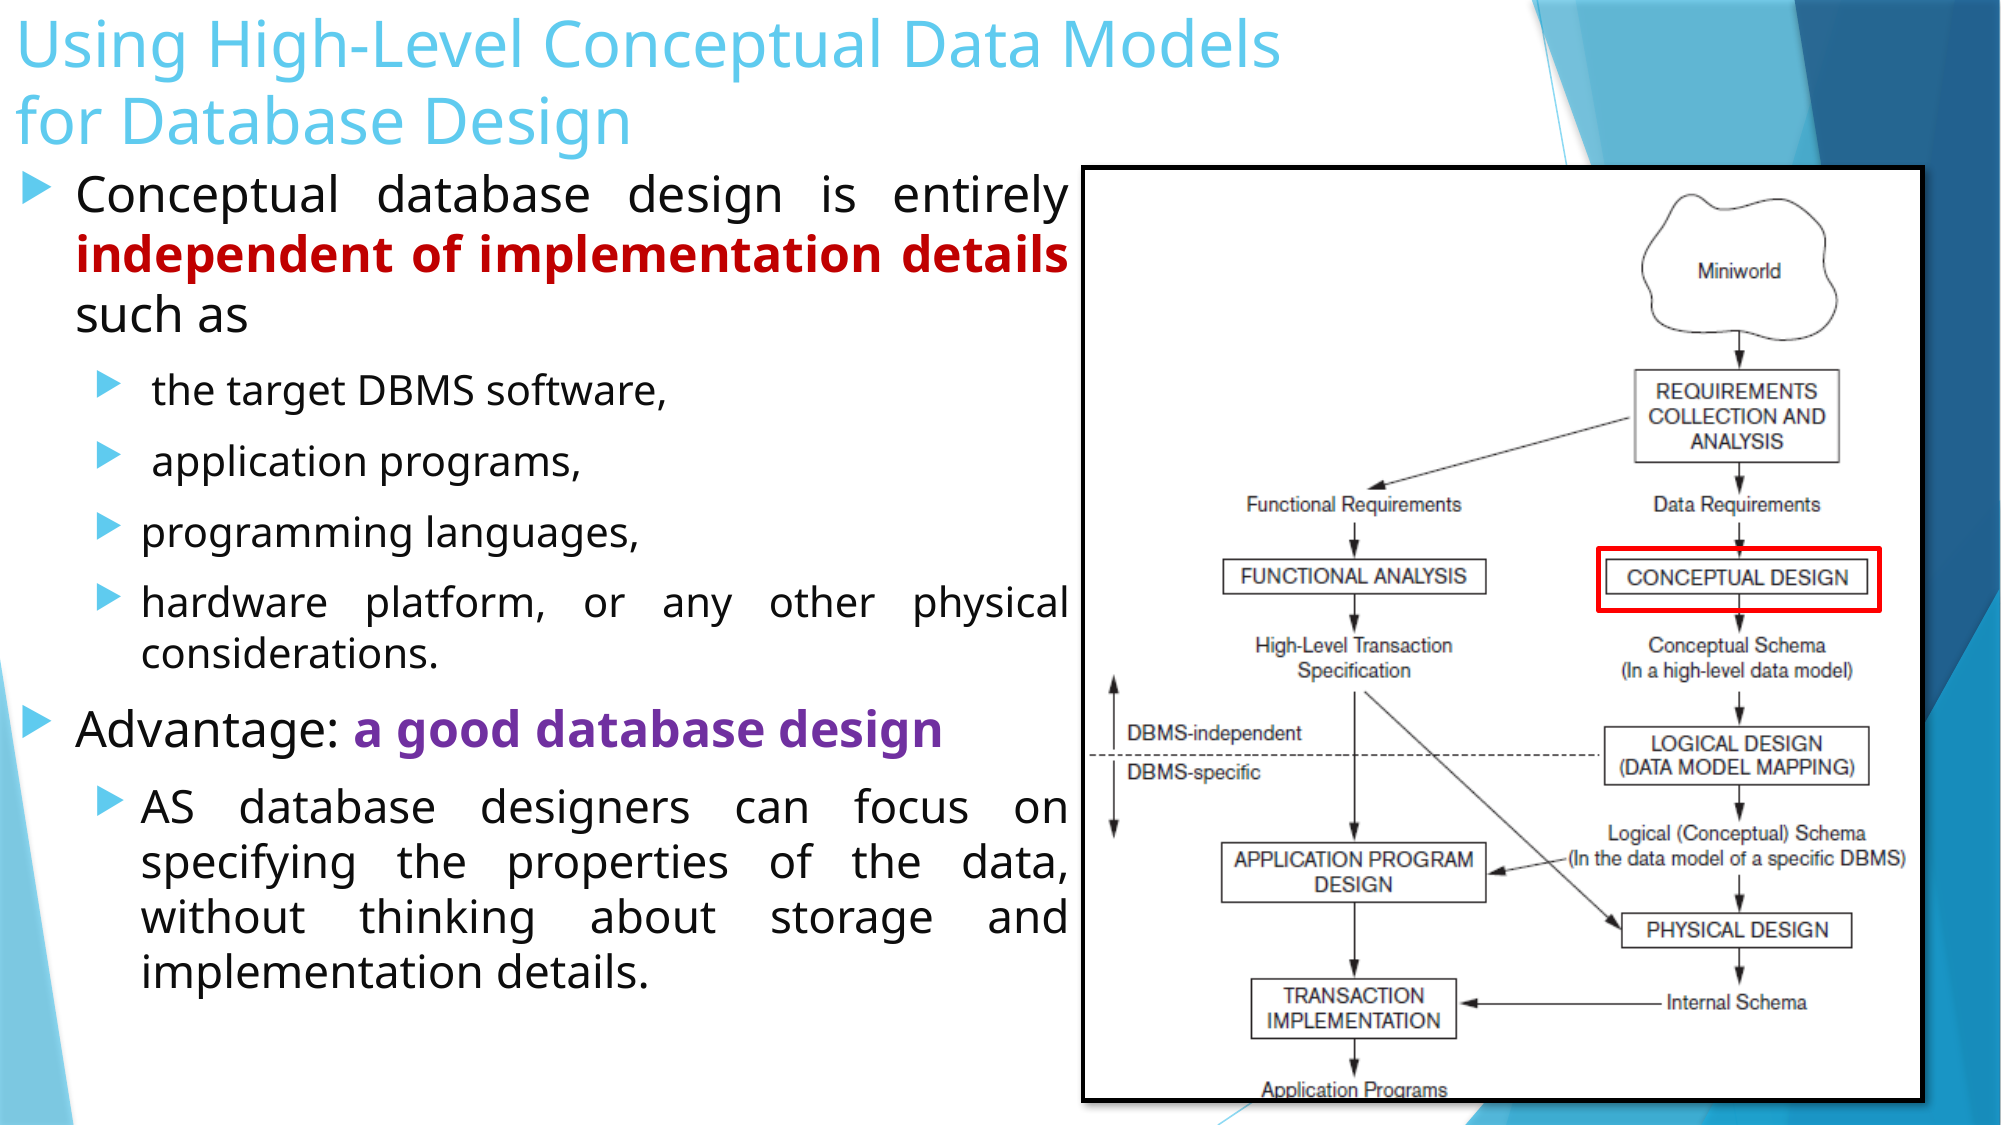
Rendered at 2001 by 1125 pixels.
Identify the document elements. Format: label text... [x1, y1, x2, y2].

title Using High-Level Conceptual Data Models for Database Design [0, 0, 1411, 213]
list Conceptual database design is entirely independent of implementation details such as the target DBMS software, application programs, programming languages, hardware platform, or any other physical considerations. Advantage: a good database design AS database designers can focus on specifying the properties of the data, without thinking about storage and implementation details. [3, 155, 1086, 1099]
picture [1084, 169, 1921, 1099]
